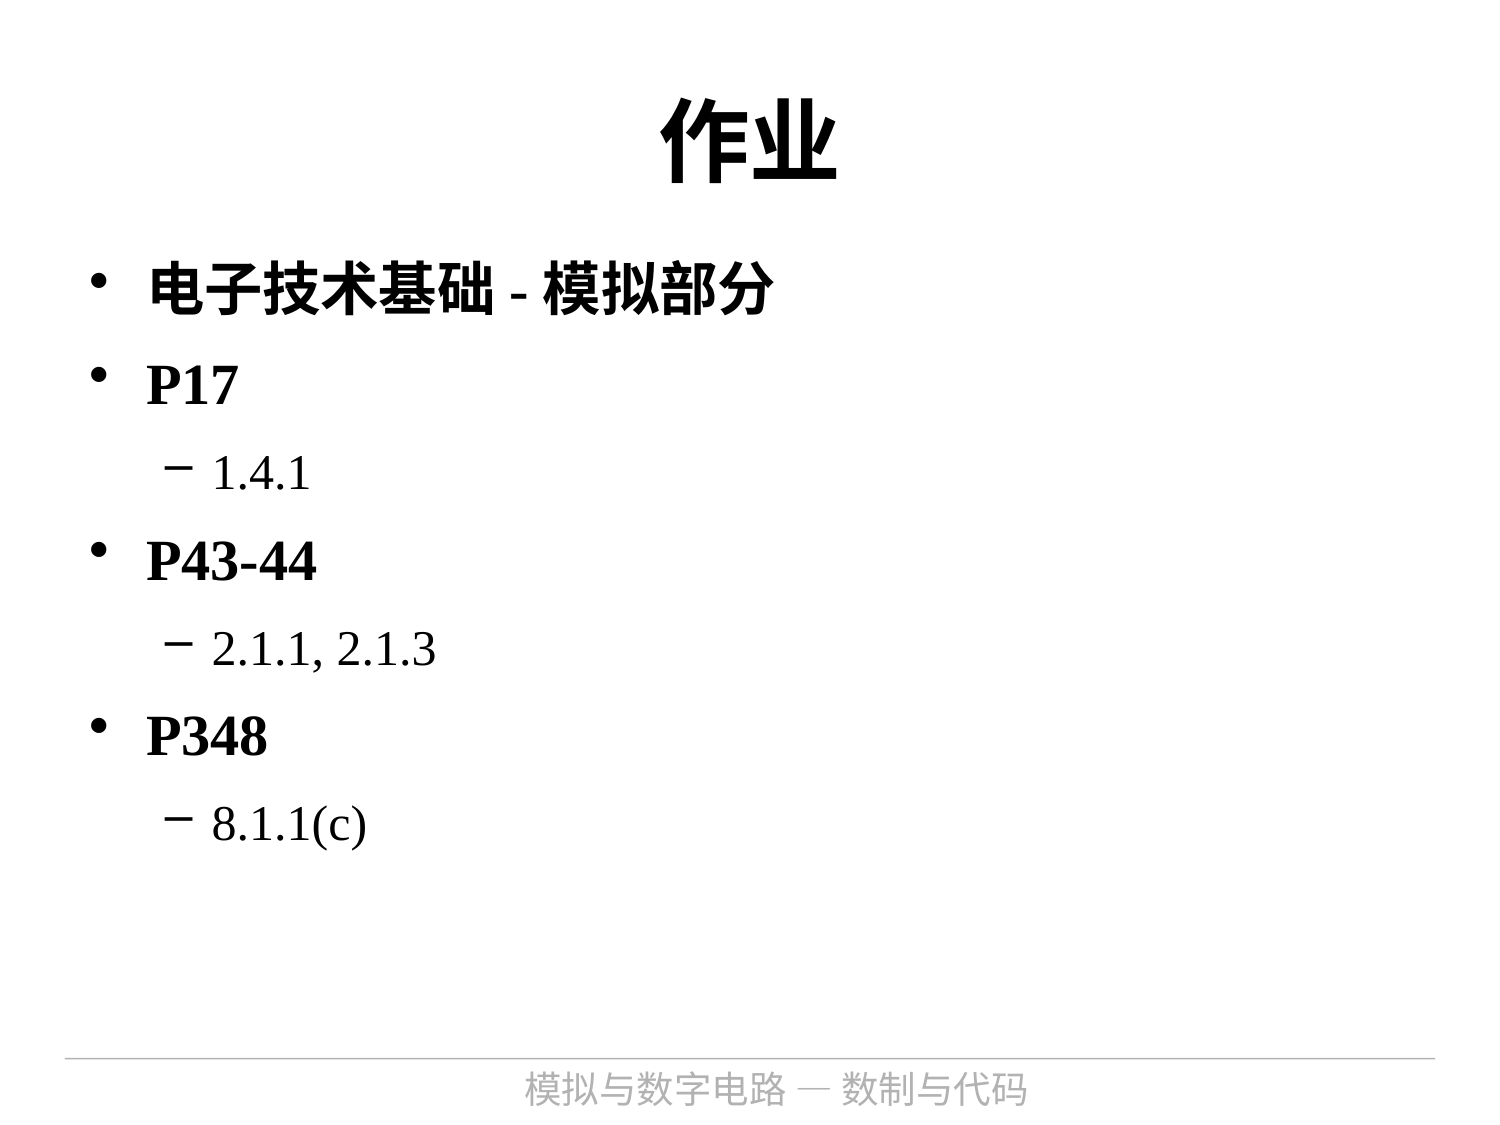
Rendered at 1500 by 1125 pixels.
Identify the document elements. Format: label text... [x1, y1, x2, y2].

title 作业 [75, 45, 1425, 233]
text_box 电子技术基础-模拟部分 P17 1.4.1 P43-44 2.1.1, 2.1.3 P348 8.1.1(c) [75, 237, 1412, 1047]
footer 模拟与数字电路 — 数制与代码 [373, 1058, 1179, 1125]
slide_number [64, 1058, 348, 1125]
slide_number [1230, 1058, 1431, 1125]
